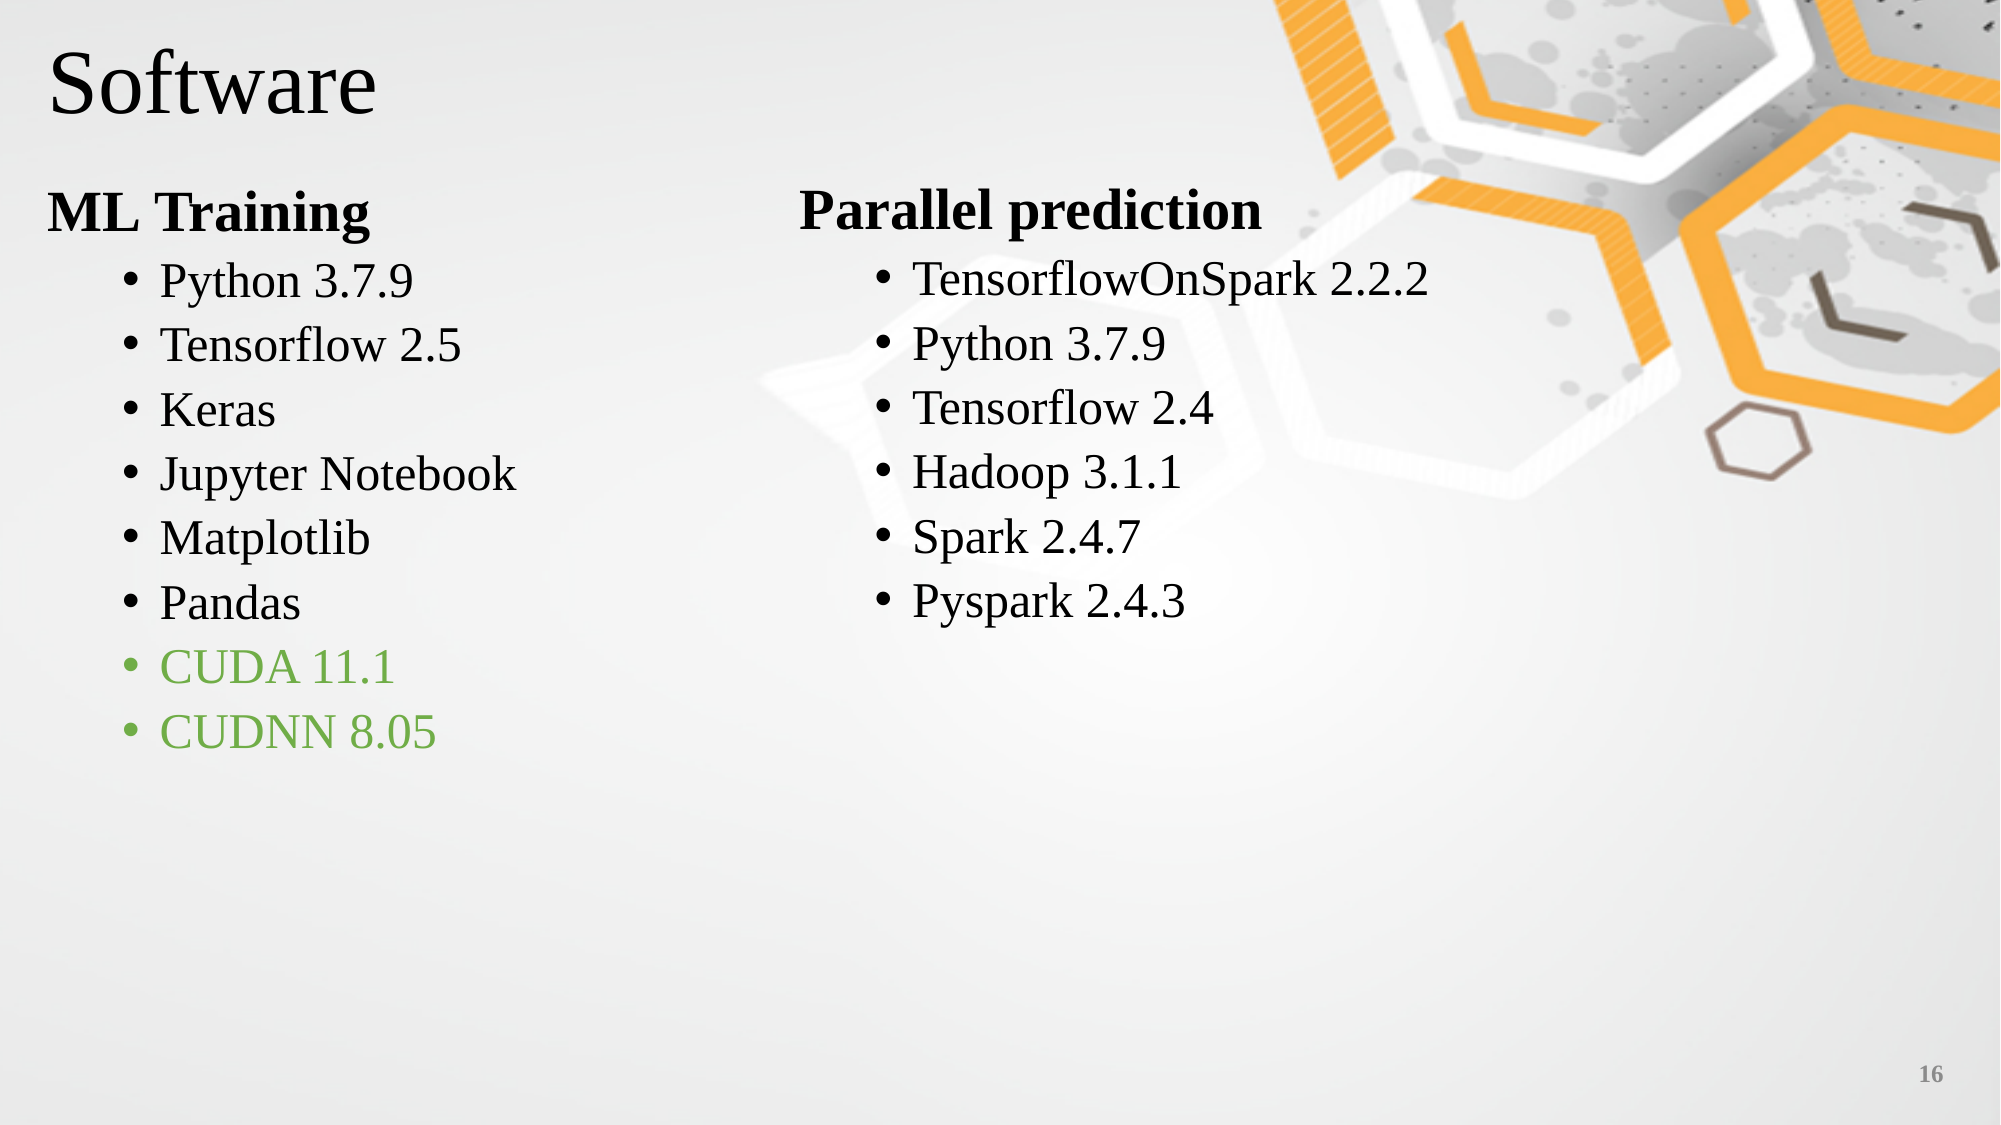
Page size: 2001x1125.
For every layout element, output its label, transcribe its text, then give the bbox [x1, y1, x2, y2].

picture [0, 0, 2001, 1125]
slide_number 15 [1412, 1042, 1959, 1103]
title Software [32, 22, 1959, 146]
text_box Parallel prediction TensorflowOnSpark 2.2.2 Python 3.7.9 Tensorflow 2.4 Hadoop 3.1.1 Spark 2.4.7 Pyspark 2.4.3 [784, 171, 1537, 1012]
list ML Training Python 3.7.9 Tensorflow 2.5 Keras Jupyter Notebook Matplotlib Pandas CUDA 11.1 CUDNN 8.05 [32, 173, 785, 1014]
